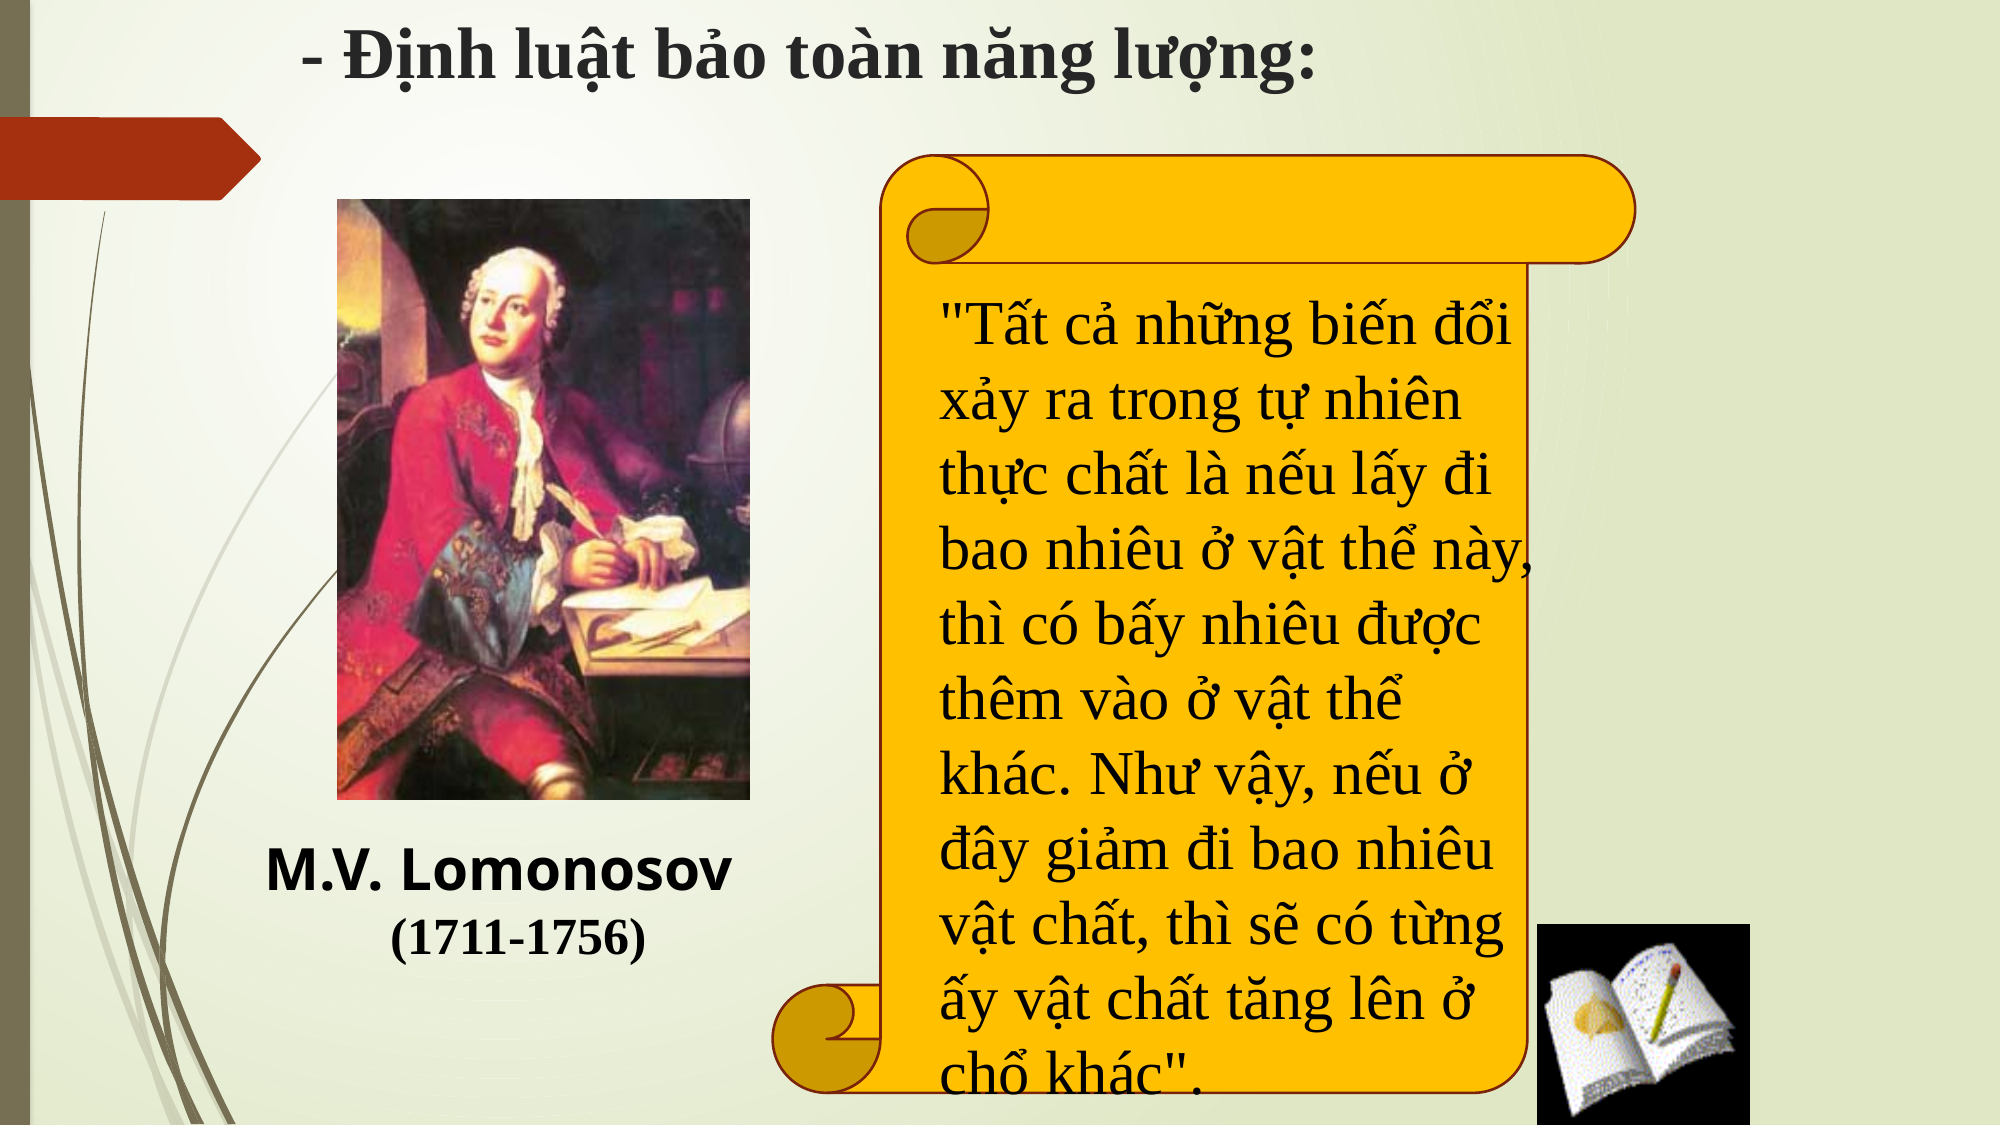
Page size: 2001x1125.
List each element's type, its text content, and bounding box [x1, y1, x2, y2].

text_box "Tất cả những biến đổi xảy ra trong tự nhiên thực chất là nếu lấy đi bao nhiêu ở vật thể này, thì có bấy nhiêu được thêm vào ở vật thể khác. Như vậy, nếu ở đây giảm đi bao nhiêu vật chất, thì sẽ có từng ấy vật chất tăng lên ở chổ khác". [924, 199, 1550, 1114]
text_box M.V. Lomonosov (1711-1756) [249, 825, 788, 973]
picture [337, 199, 751, 801]
picture [1537, 924, 1751, 1125]
text_box [771, 154, 1637, 1095]
title - Định luật bảo toàn năng lượng: [285, 0, 1636, 102]
